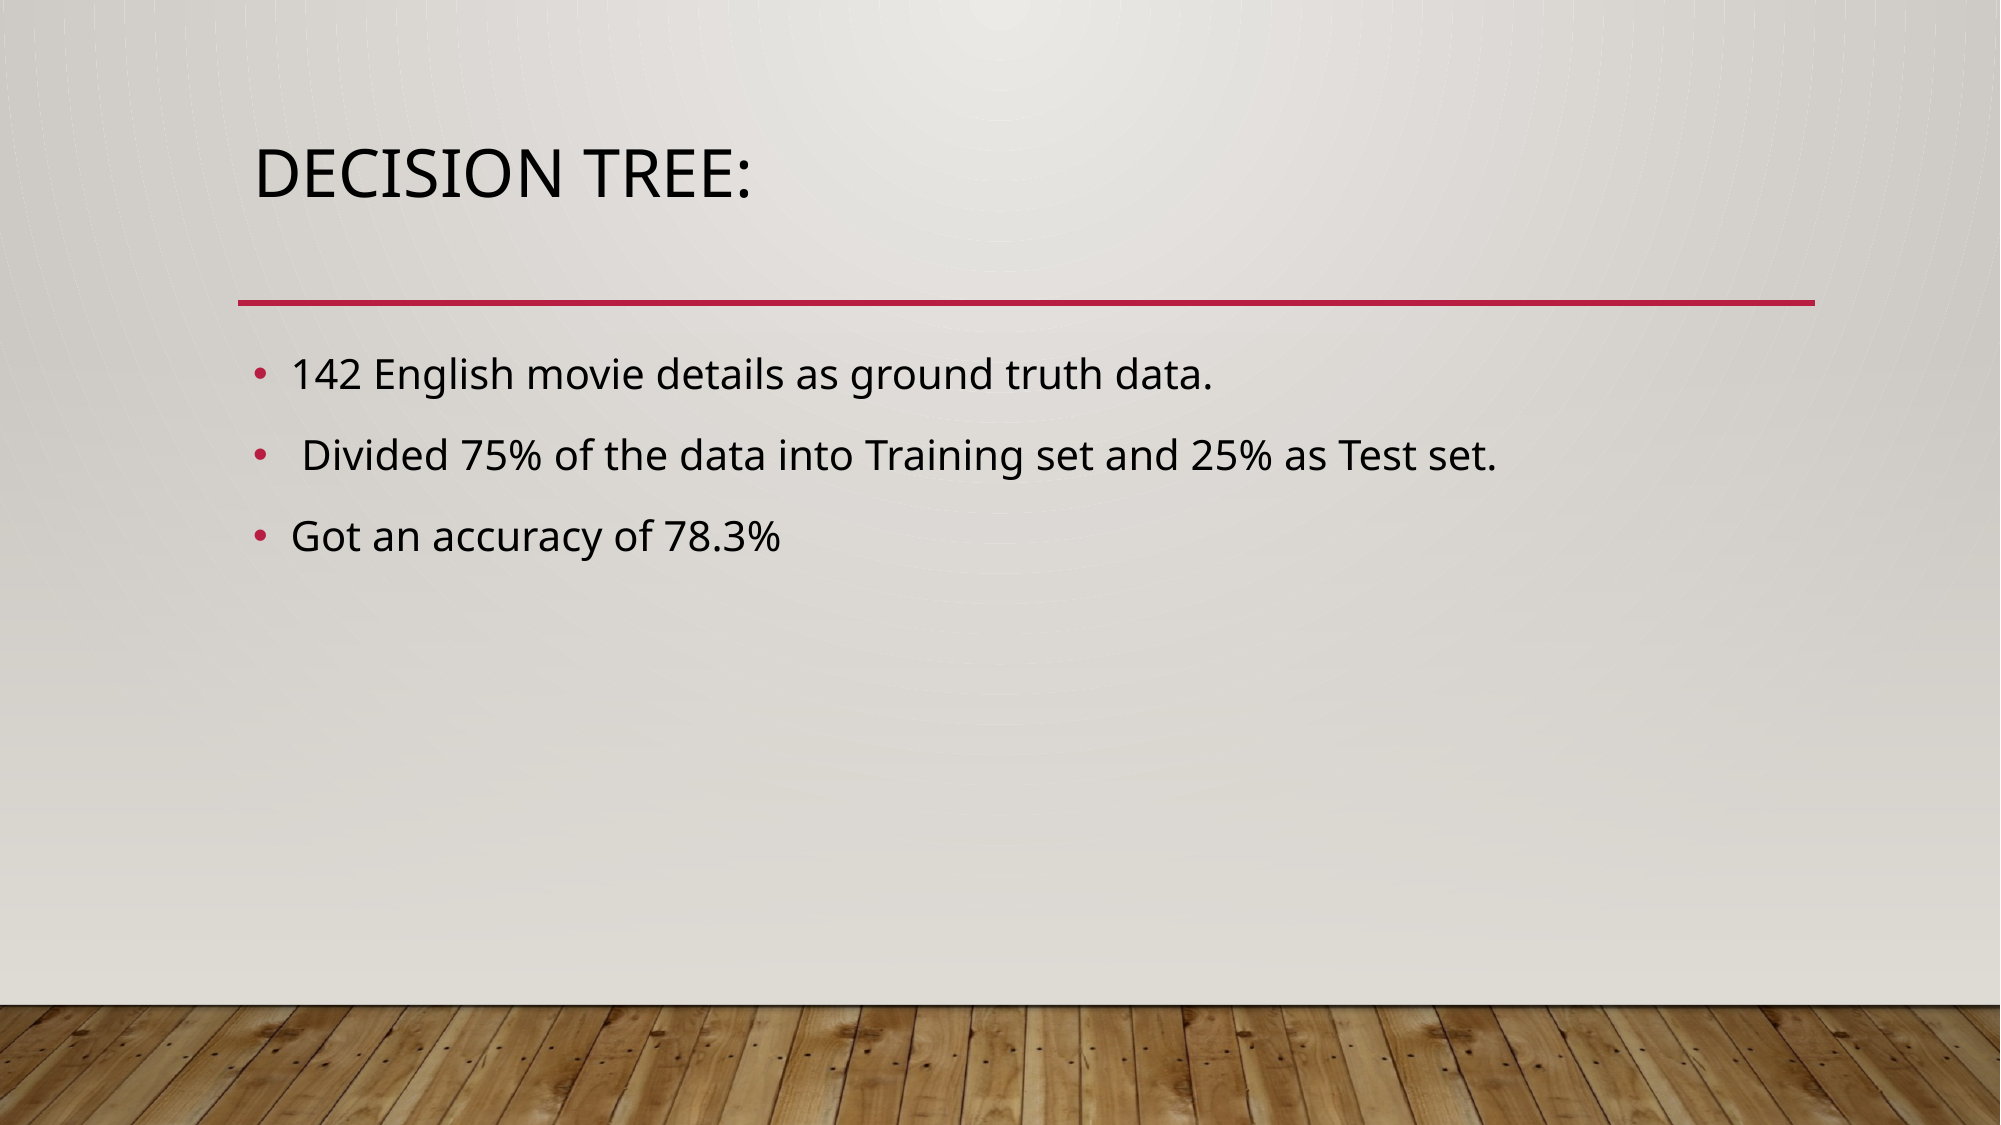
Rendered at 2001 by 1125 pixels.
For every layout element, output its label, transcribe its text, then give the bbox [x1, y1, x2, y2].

title Decision Tree: [238, 131, 1814, 305]
list 142 English movie details as ground truth data. Divided 75% of the data into Training set and 25% as Test set. Got an accuracy of 78.3% [238, 330, 1814, 897]
picture [0, 1005, 2000, 1125]
